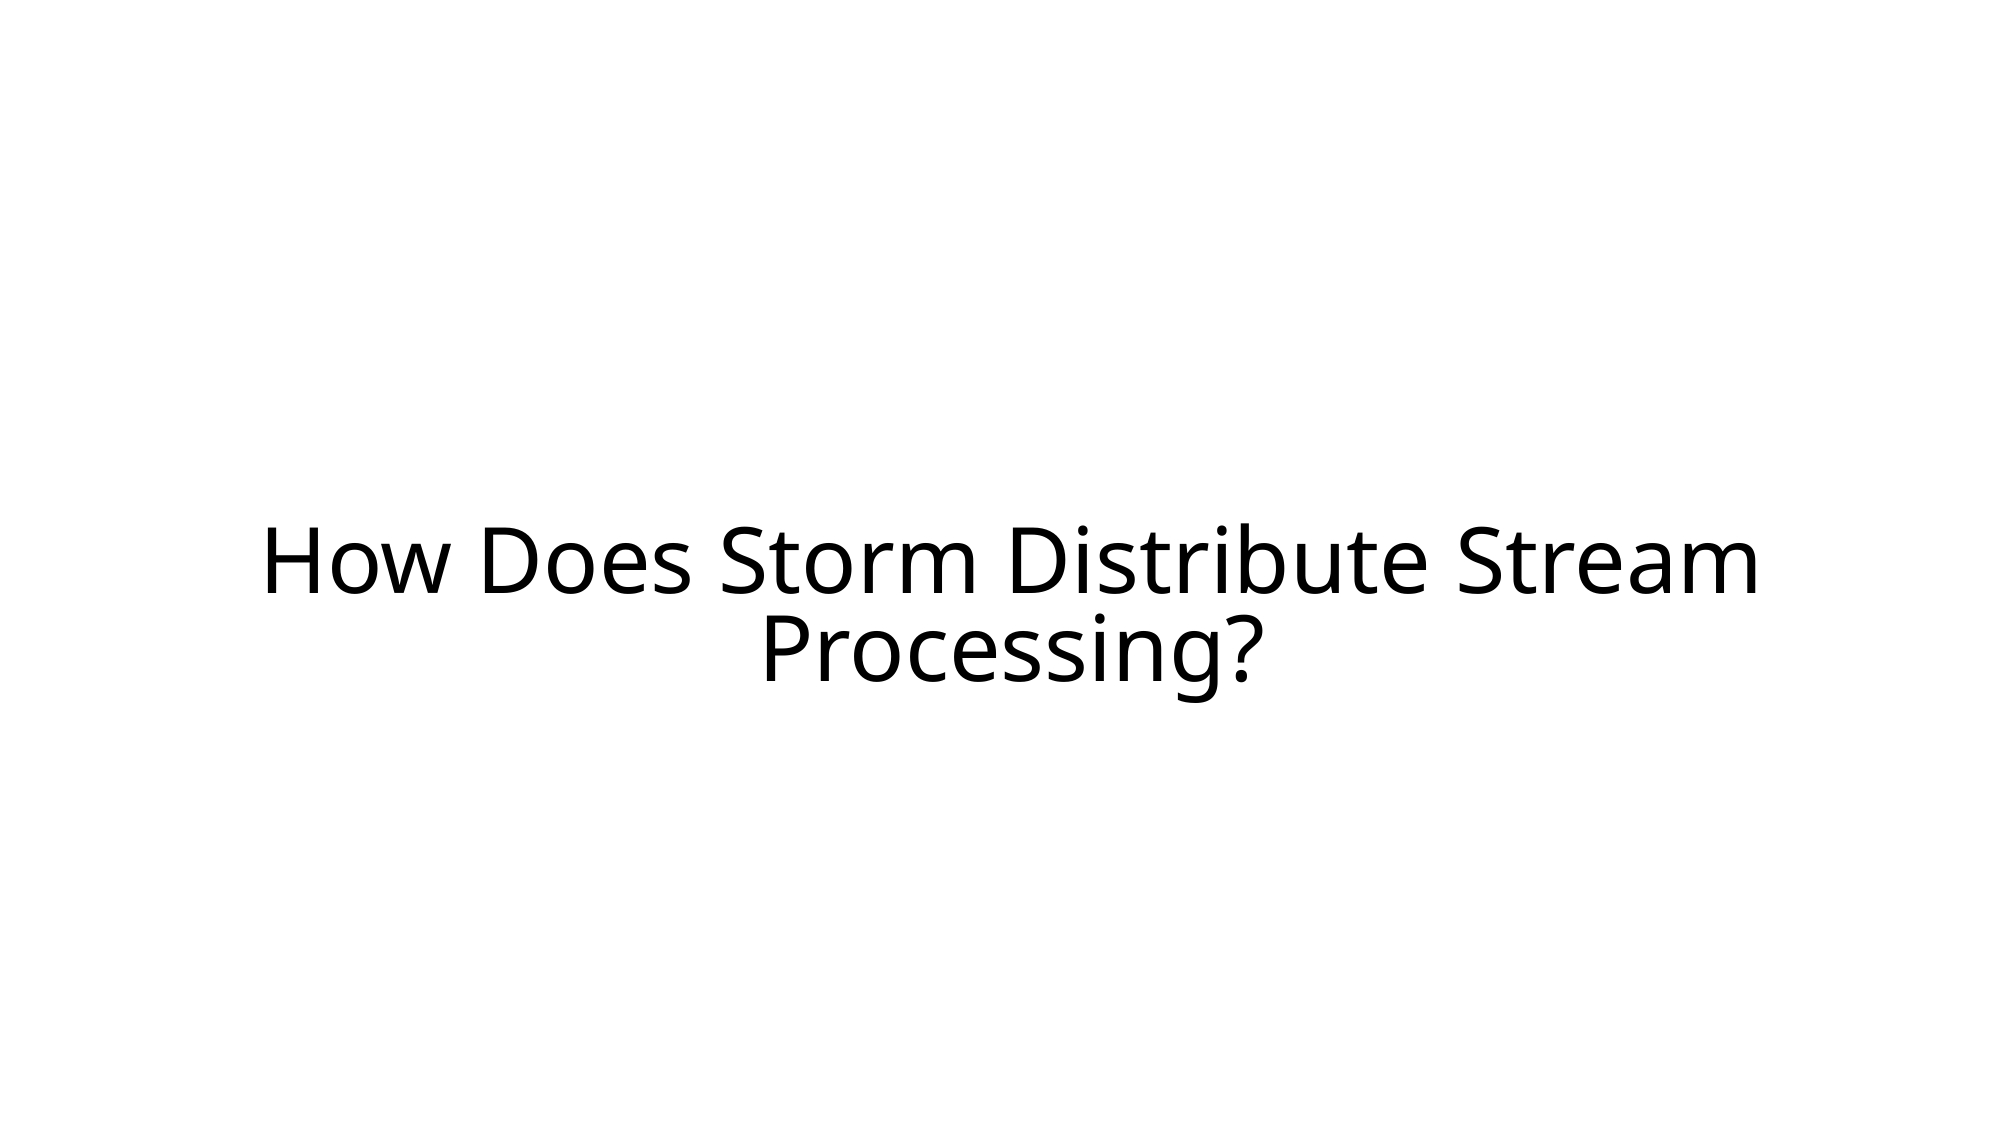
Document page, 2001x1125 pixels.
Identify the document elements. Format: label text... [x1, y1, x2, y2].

title How Does Storm Distribute Stream Processing? [66, 515, 1958, 691]
